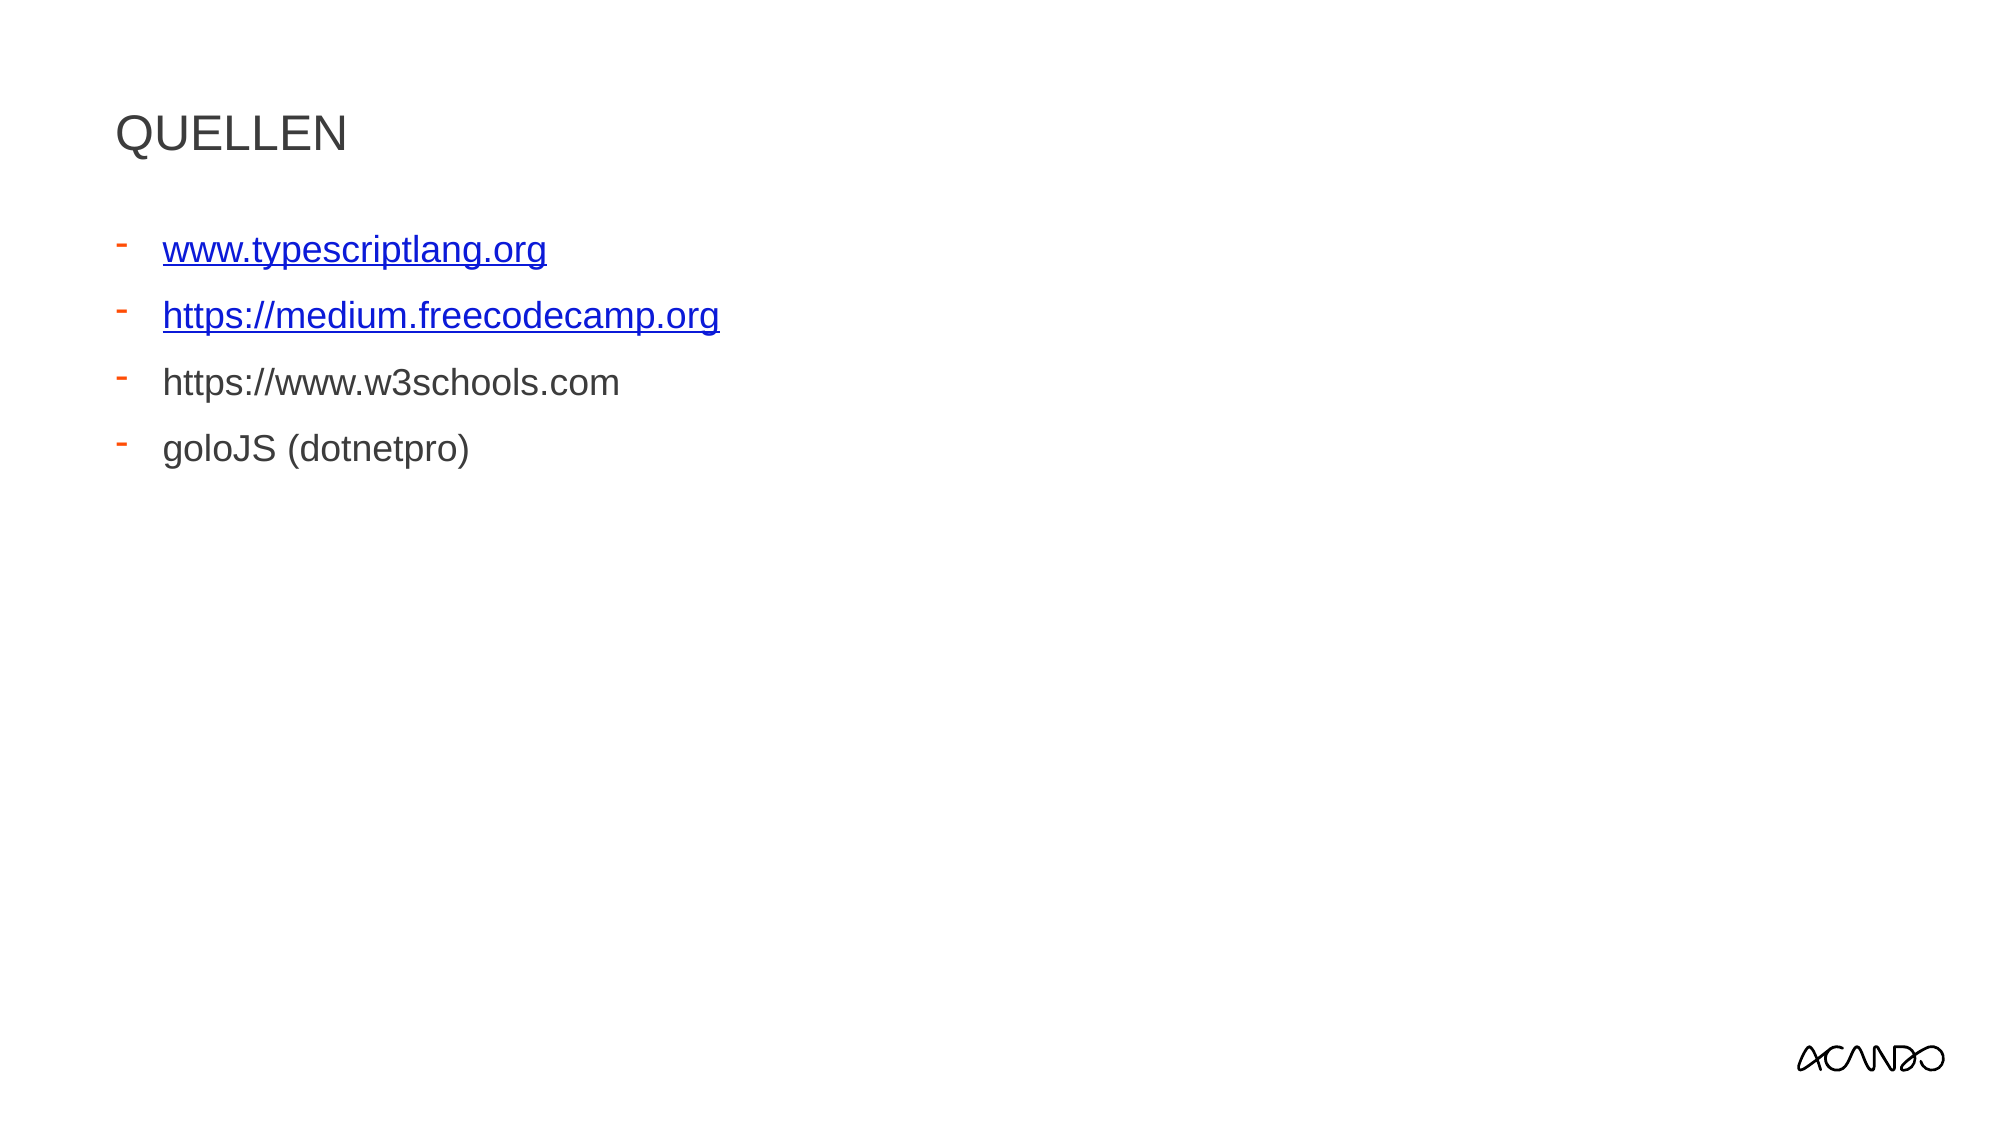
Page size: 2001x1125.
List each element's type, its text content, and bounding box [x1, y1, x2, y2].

list www.typescriptlang.org https://medium.freecodecamp.org https://www.w3schools.com goloJS (dotnetpro) [115, 208, 1886, 1006]
title Quellen [115, 51, 1888, 170]
